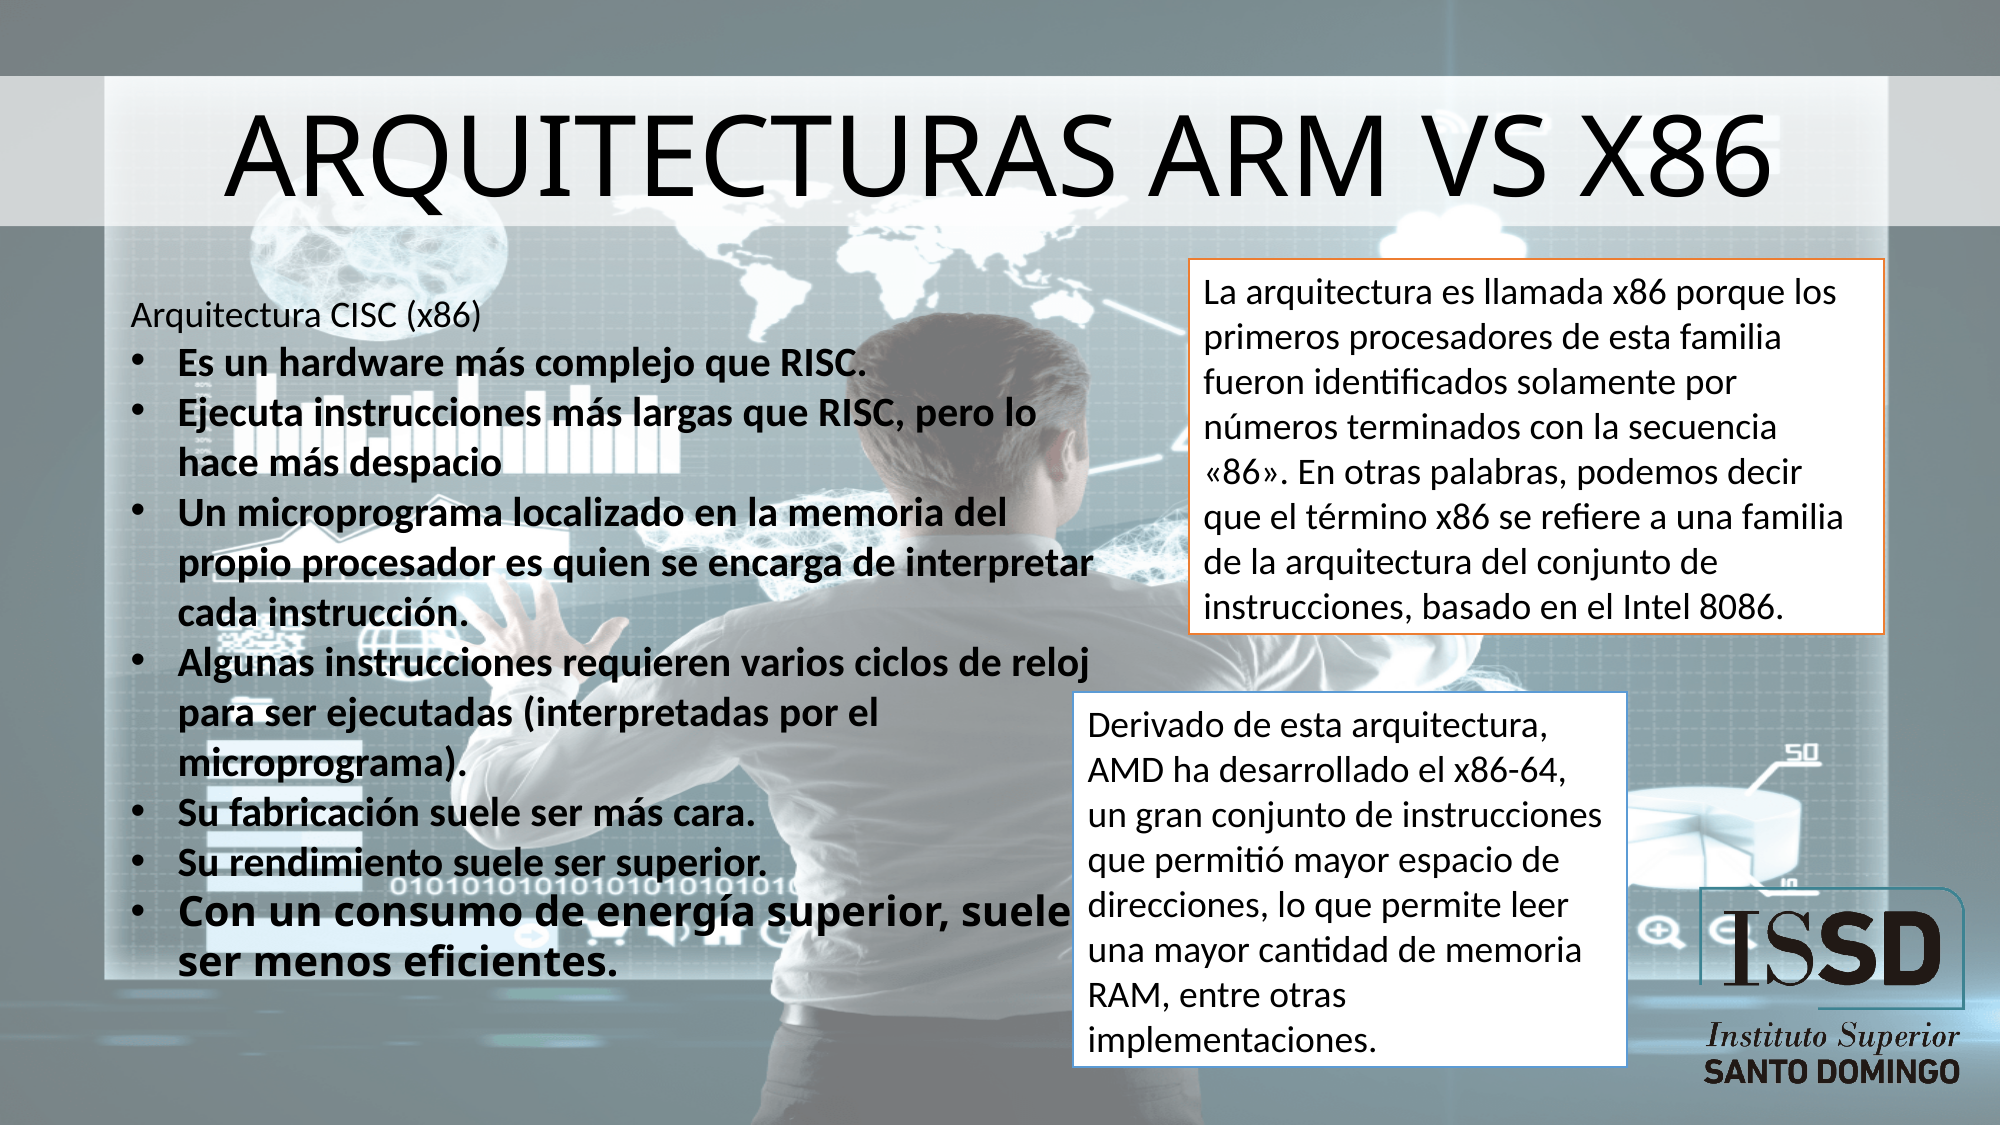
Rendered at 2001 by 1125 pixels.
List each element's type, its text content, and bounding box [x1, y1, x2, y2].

picture [1691, 872, 1973, 1098]
text_box Arquitectura CISC (x86) Es un hardware más complejo que RISC. Ejecuta instrucciones más largas que RISC, pero lo hace más despacio Un microprograma localizado en la memoria del propio procesador es quien se encarga de interpretar cada instrucción. Algunas instrucciones requieren varios ciclos de reloj para ser ejecutadas (interpretadas por el microprograma). Su fabricación suele ser más cara. Su rendimiento suele ser superior. Con un consumo de energía superior, suelen ser menos eficientes. [115, 282, 1116, 1038]
text_box ARQUITECTURAS ARM VS X86 [0, 76, 2000, 227]
text_box Derivado de esta arquitectura, AMD ha desarrollado el x86-64, un gran conjunto de instrucciones que permitió mayor espacio de direcciones, lo que permite leer una mayor cantidad de memoria RAM, entre otras implementaciones. [1072, 691, 1628, 1068]
text_box La arquitectura es llamada x86 porque los primeros procesadores de esta familia fueron identificados solamente por números terminados con la secuencia «86». En otras palabras, podemos decir que el término x86 se refiere a una familia de la arquitectura del conjunto de instrucciones, basado en el Intel 8086. [1188, 258, 1885, 635]
